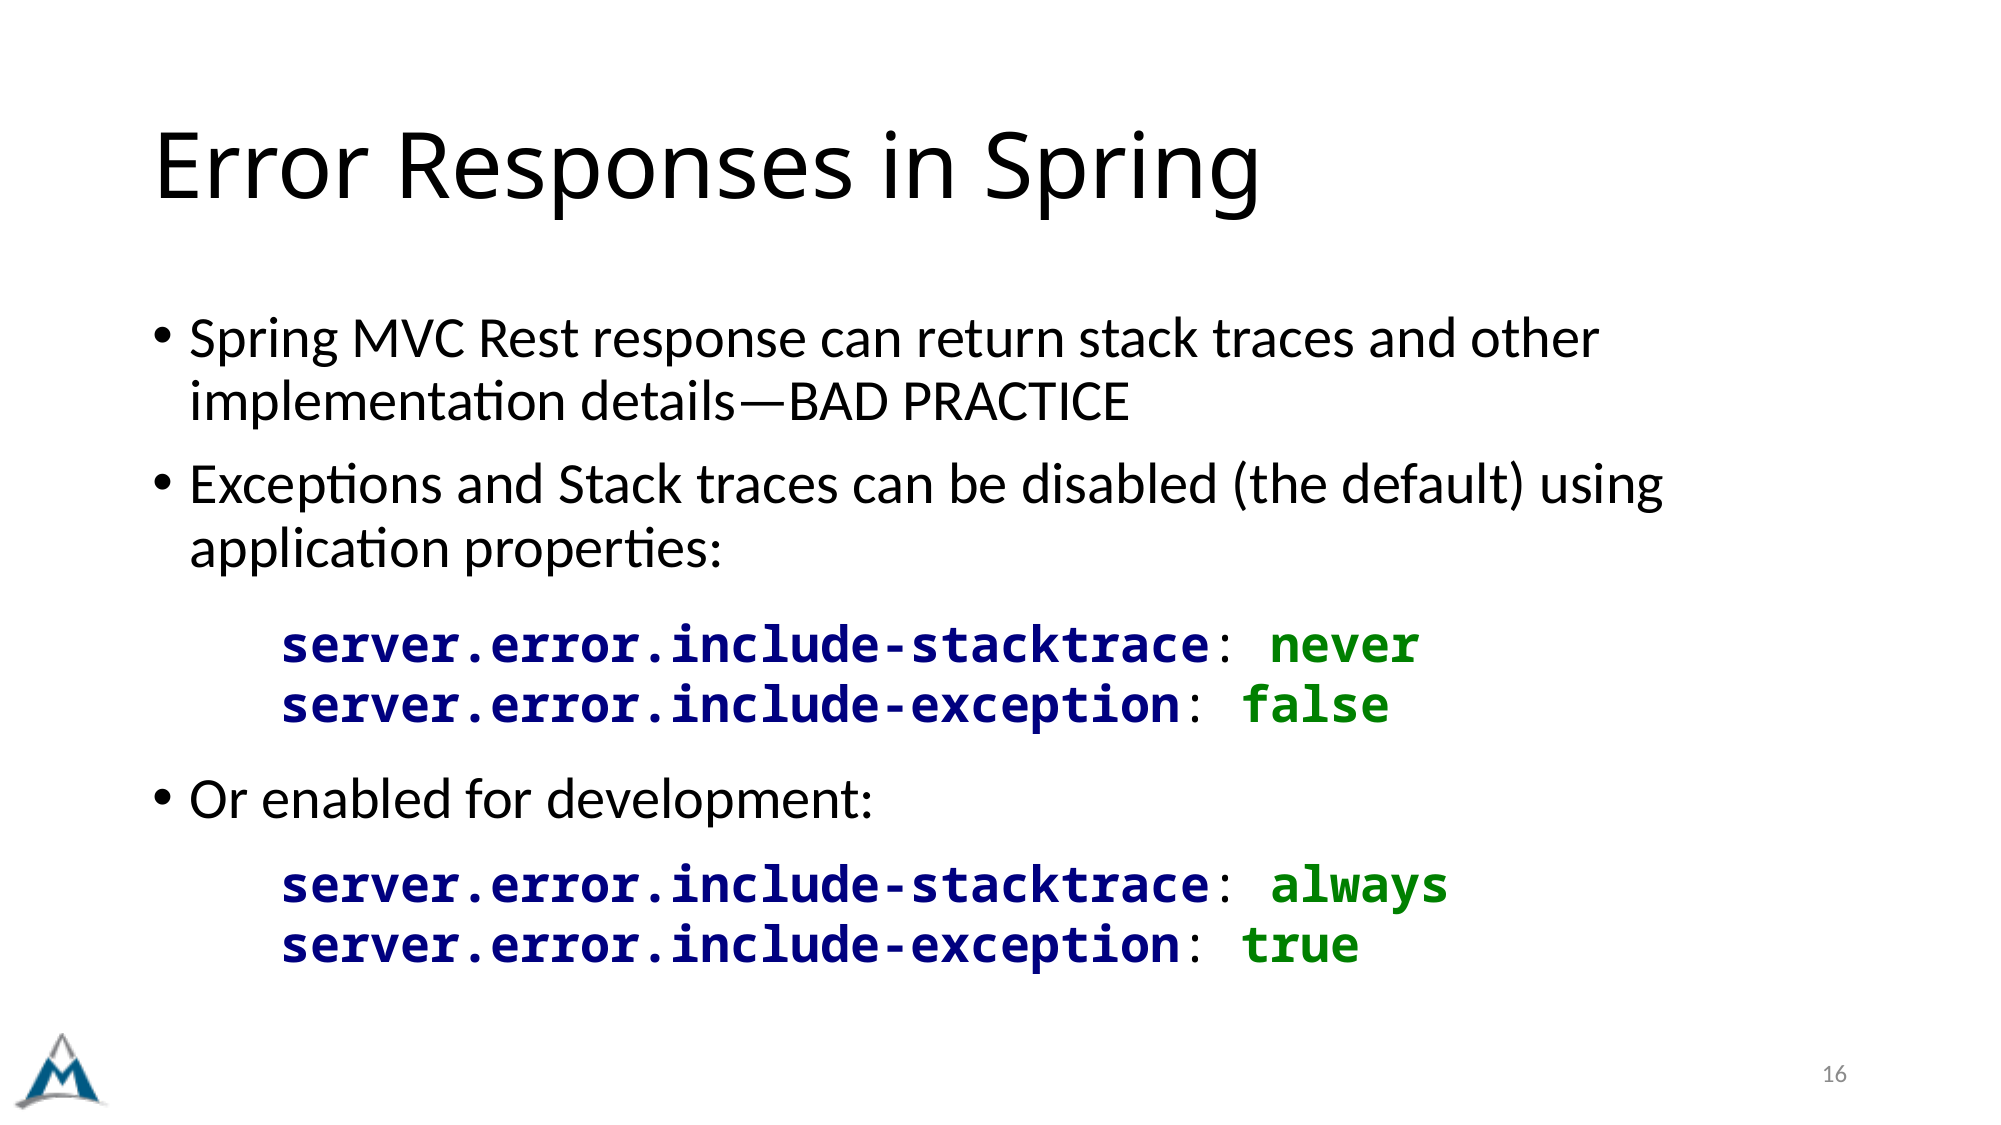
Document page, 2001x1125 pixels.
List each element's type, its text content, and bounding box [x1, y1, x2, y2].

slide_number 16 [1412, 1042, 1863, 1103]
text_box server.error.include-stacktrace: never server.error.include-exception: false [265, 604, 1489, 740]
text_box server.error.include-stacktrace: always server.error.include-exception: true [265, 845, 1489, 981]
picture [12, 1033, 112, 1112]
list Spring MVC Rest response can return stack traces and other implementation details—BAD PRACTICE Exceptions and Stack traces can be disabled (the default) using application properties: Or enabled for development: [137, 299, 1863, 1014]
title Error Responses in Spring [137, 59, 1863, 278]
